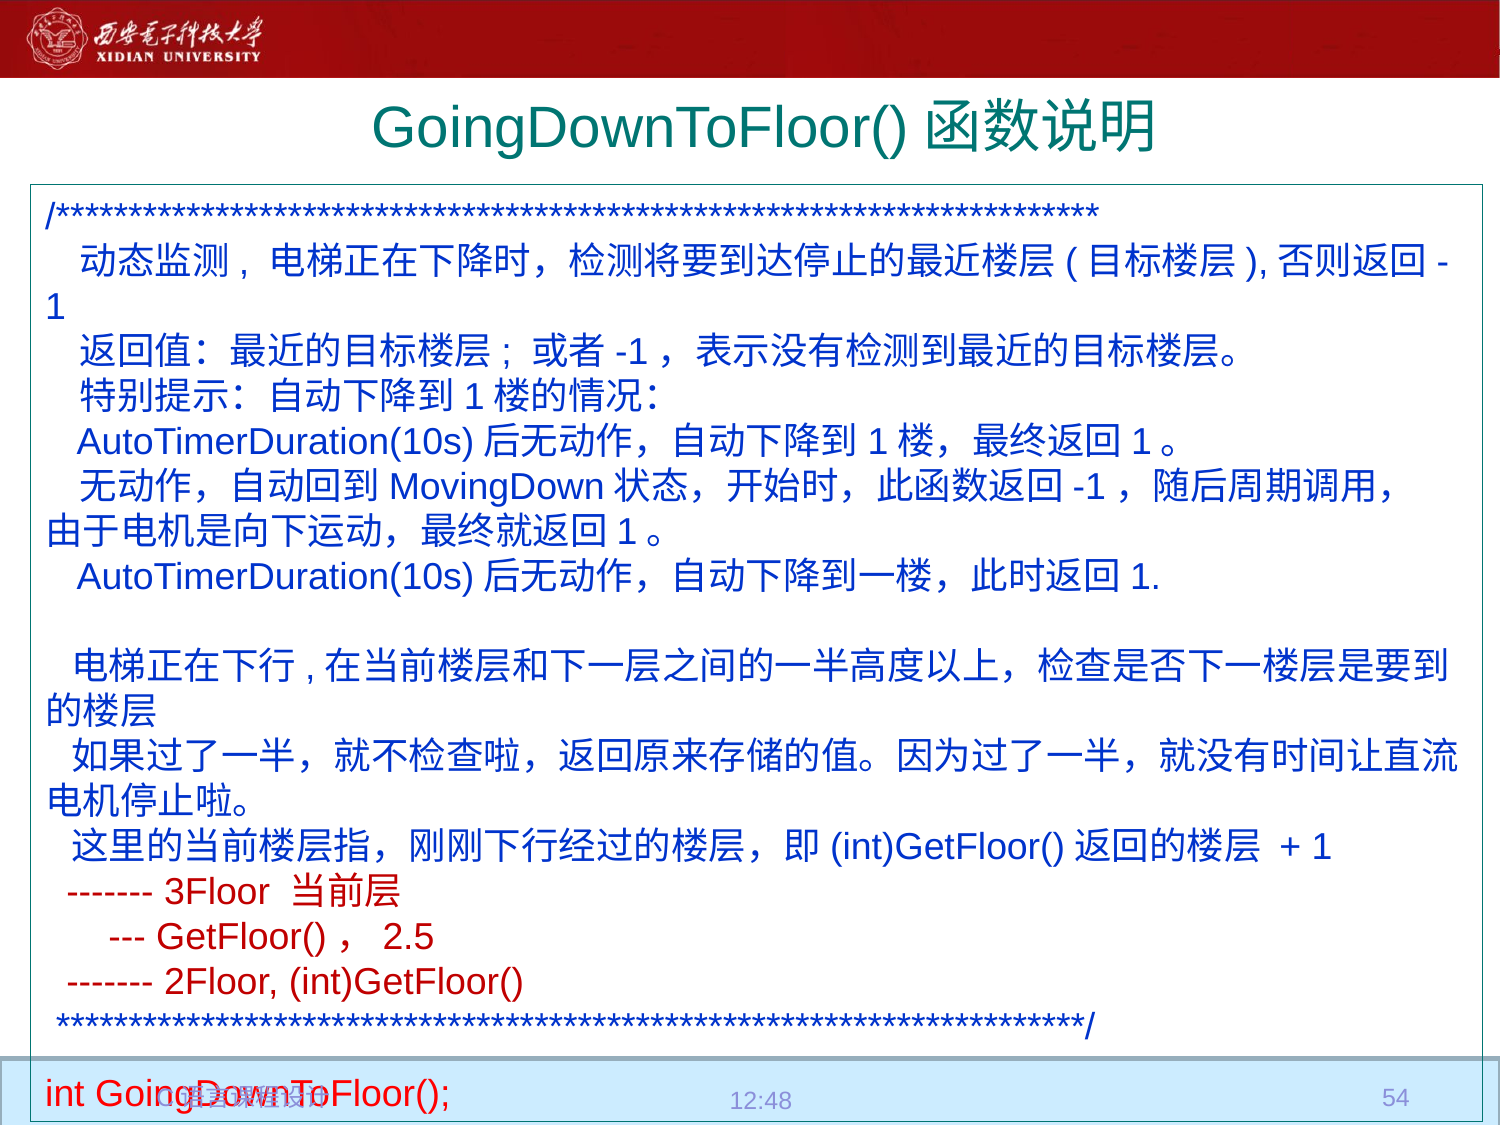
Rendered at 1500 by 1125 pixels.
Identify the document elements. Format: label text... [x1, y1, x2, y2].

picture [0, 0, 1500, 78]
text_box /************************************************************************ 动态监测, 电梯正在下降时，检测将要到达停止的最近楼层(目标楼层),否则返回-1 返回值：最近的目标楼层; 或者-1，表示没有检测到最近的目标楼层。 特别提示：自动下降到1楼的情况： AutoTimerDuration(10s)后无动作，自动下降到1楼，最终返回1。 无动作，自动回到MovingDown状态，开始时，此函数返回-1，随后周期调用， 由于电机是向下运动，最终就返回1。 AutoTimerDuration(10s)后无动作，自动下降到一楼，此时返回1. 电梯正在下行,在当前楼层和下一层之间的一半高度以上，检查是否下一楼层是要到的楼层 如果过了一半，就不检查啦，返回原来存储的值。因为过了一半，就没有时间让直流电机停止啦。 这里的当前楼层指，刚刚下行经过的楼层，即(int)GetFloor()返回的楼层 + 1 ------- 3Floor 当前层 --- GetFloor()，2.5 ------- 2Floor, (int)GetFloor() ***********************************************************************/ int GoingDownToFloor(); [30, 184, 1483, 1122]
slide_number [714, 1069, 1065, 1125]
footer C语言课程设计 [5, 1066, 481, 1125]
slide_number 54 [1074, 1066, 1425, 1125]
title GoingDownToFloor()函数说明 [57, 42, 1471, 184]
